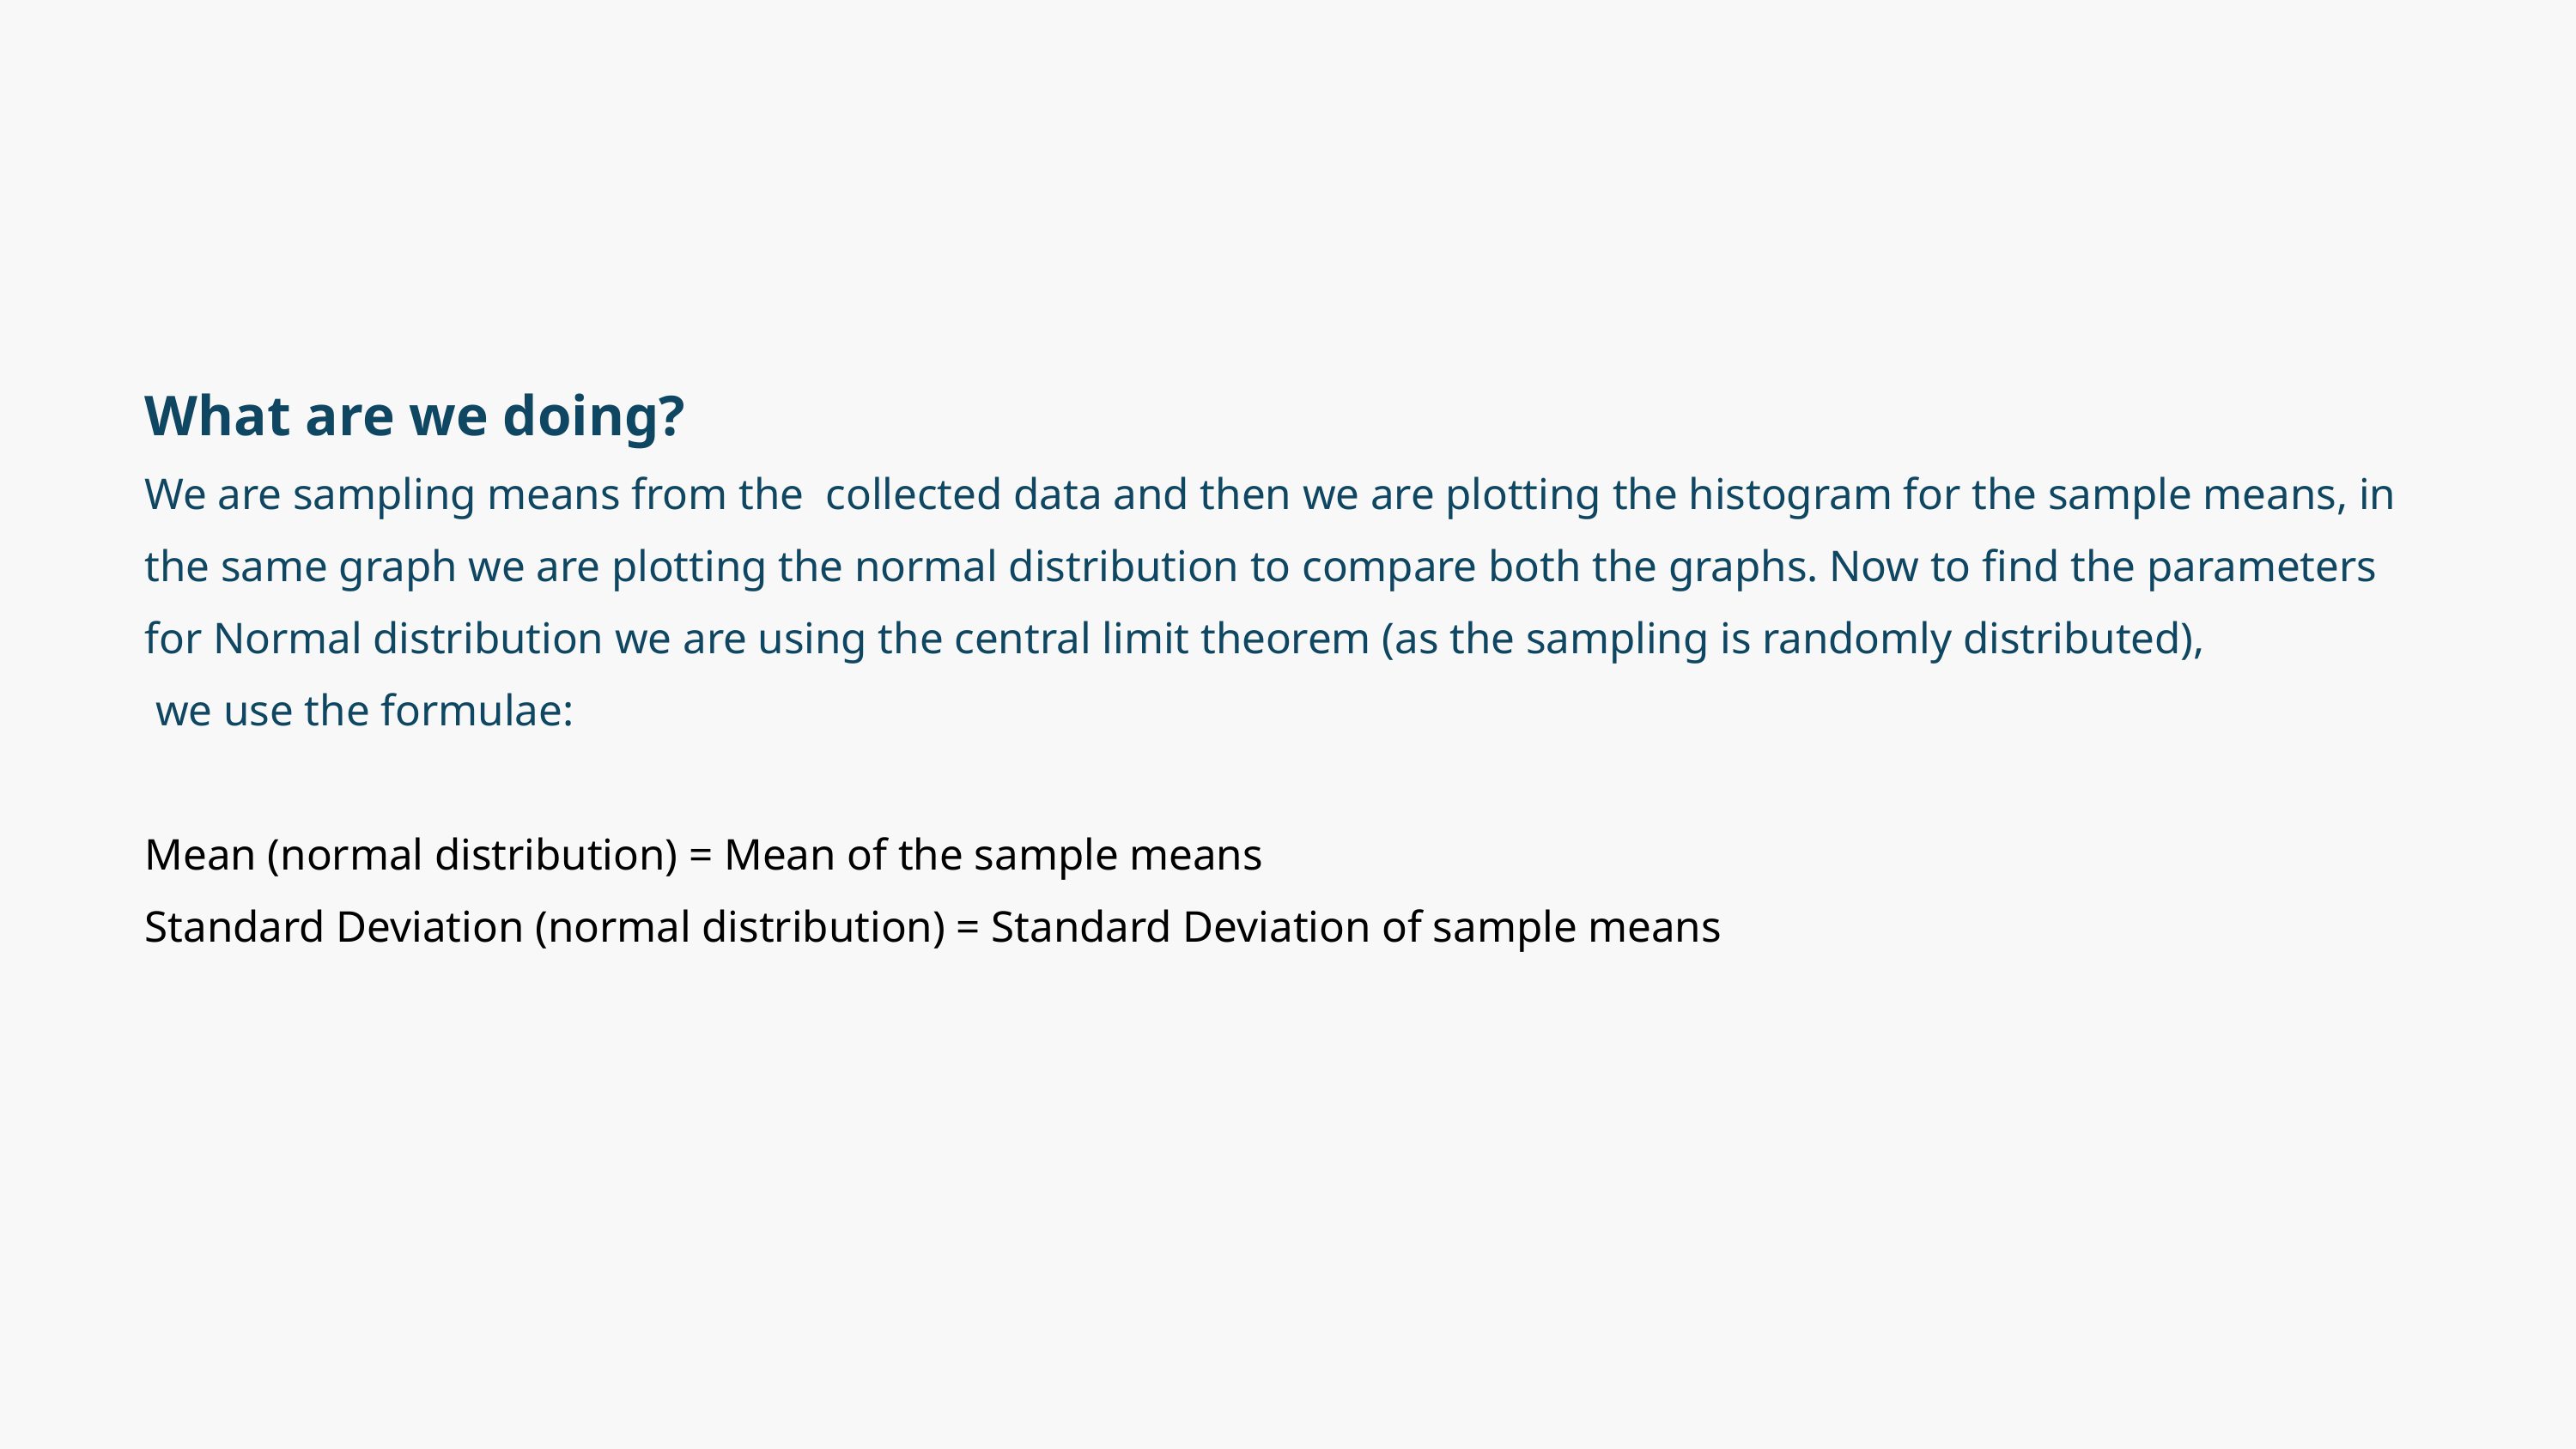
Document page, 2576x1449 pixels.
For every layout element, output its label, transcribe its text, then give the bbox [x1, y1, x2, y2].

text_box What are we doing? We are sampling means from the collected data and then we are plotting the histogram for the sample means, in the same graph we are plotting the normal distribution to compare both the graphs. Now to find the parameters for Normal distribution we are using the central limit theorem (as the sampling is randomly distributed), we use the formulae: Mean (normal distribution) = Mean of the sample means Standard Deviation (normal distribution) = Standard Deviation of sample means [144, 353, 2432, 1095]
